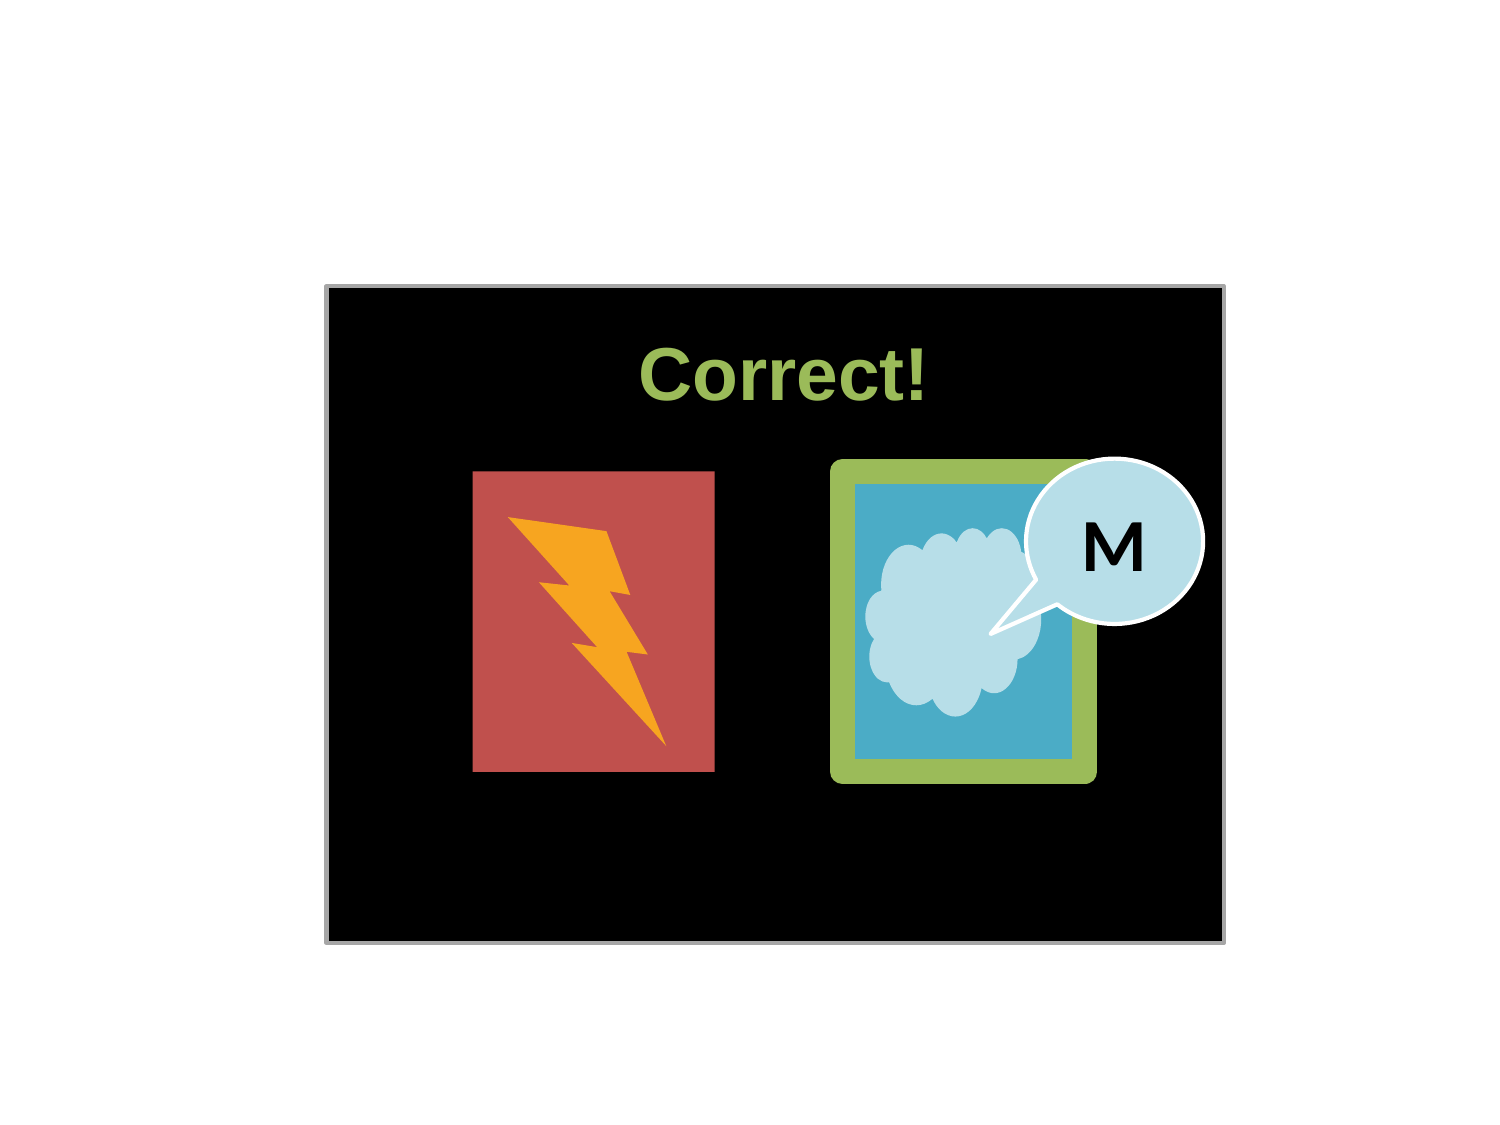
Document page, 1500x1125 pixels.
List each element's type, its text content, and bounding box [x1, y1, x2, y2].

text_box M [988, 456, 1206, 636]
text_box [470, 469, 717, 774]
text_box [505, 515, 669, 748]
text_box [324, 284, 1226, 945]
text_box [863, 526, 1044, 719]
text_box Correct! [598, 318, 970, 423]
text_box [841, 469, 1087, 774]
